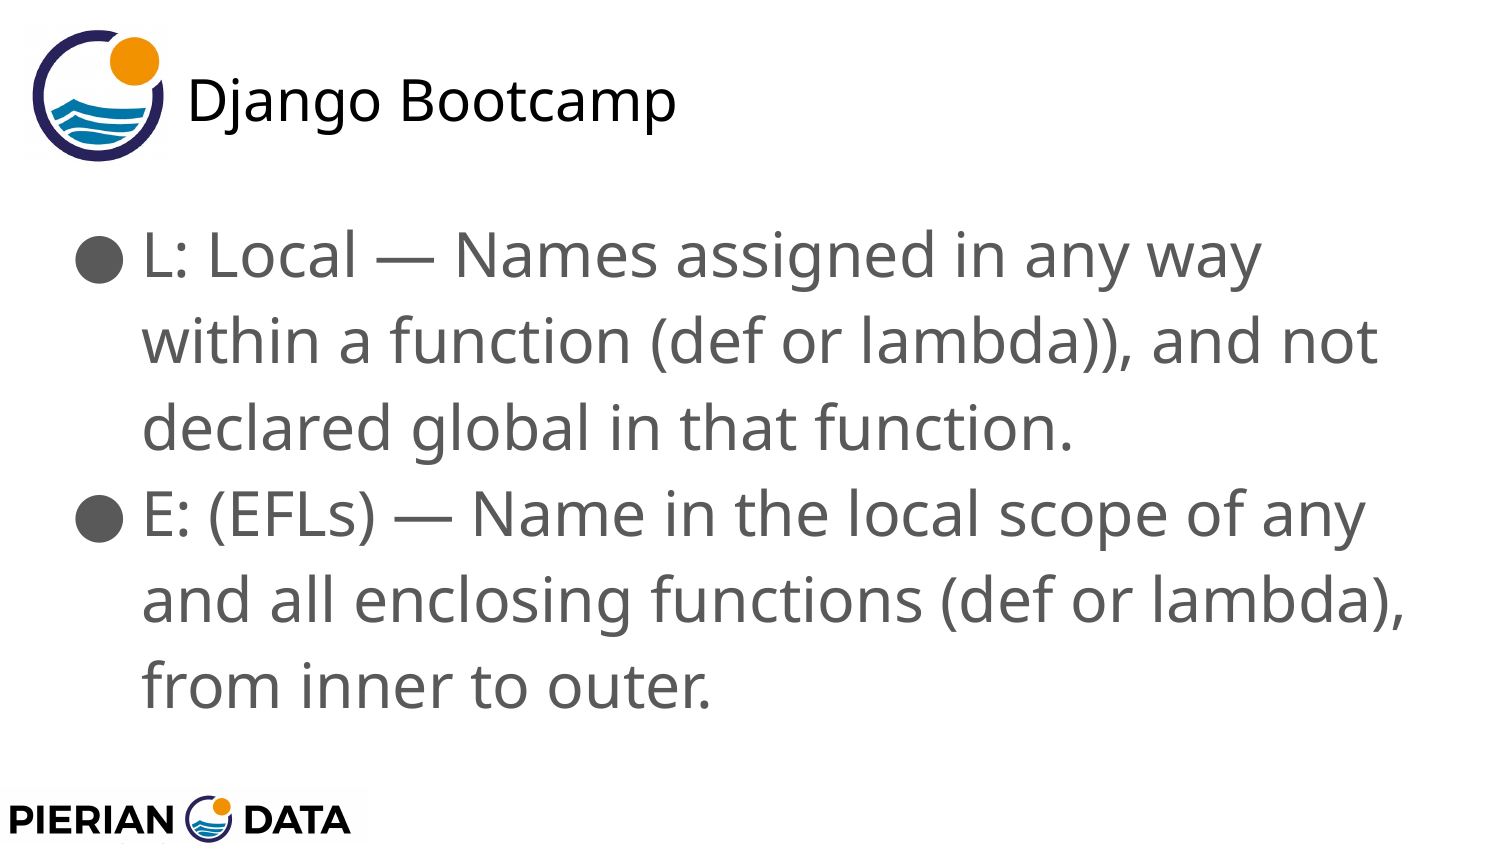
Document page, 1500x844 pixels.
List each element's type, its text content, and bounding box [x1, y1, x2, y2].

picture [24, 24, 172, 167]
picture [0, 787, 368, 844]
title Django Bootcamp [176, 48, 1449, 143]
list L: Local — Names assigned in any way within a function (def or lambda)), and not declared global in that function. E: (EFLs) — Name in the local scope of any and all enclosing functions (def or lambda), from inner to outer. [51, 189, 1449, 750]
